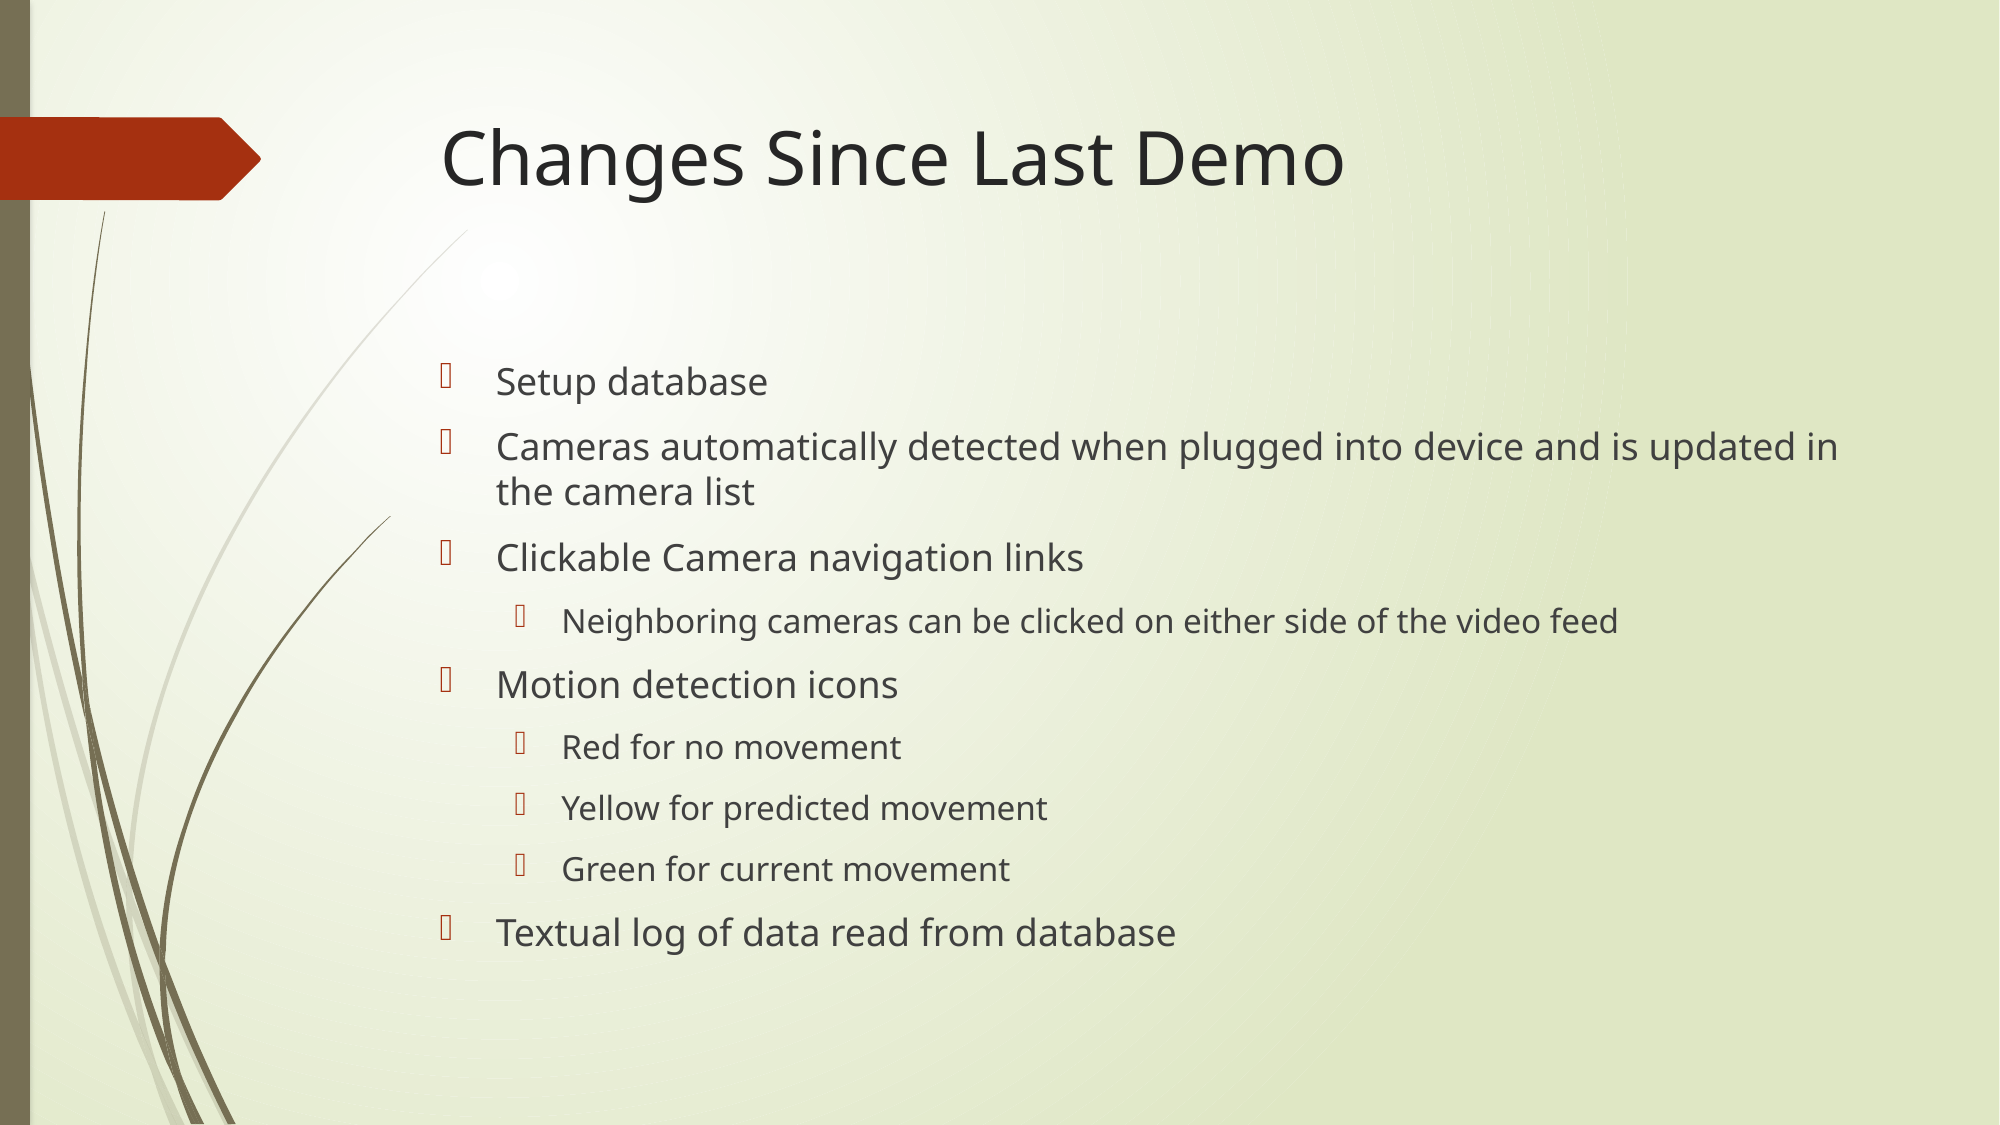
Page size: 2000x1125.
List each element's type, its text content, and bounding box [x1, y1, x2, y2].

title Changes Since Last Demo [425, 102, 1887, 313]
list Setup database Cameras automatically detected when plugged into device and is updated in the camera list Clickable Camera navigation links Neighboring cameras can be clicked on either side of the video feed Motion detection icons Red for no movement Yellow for predicted movement Green for current movement Textual log of data read from database [424, 350, 1887, 970]
